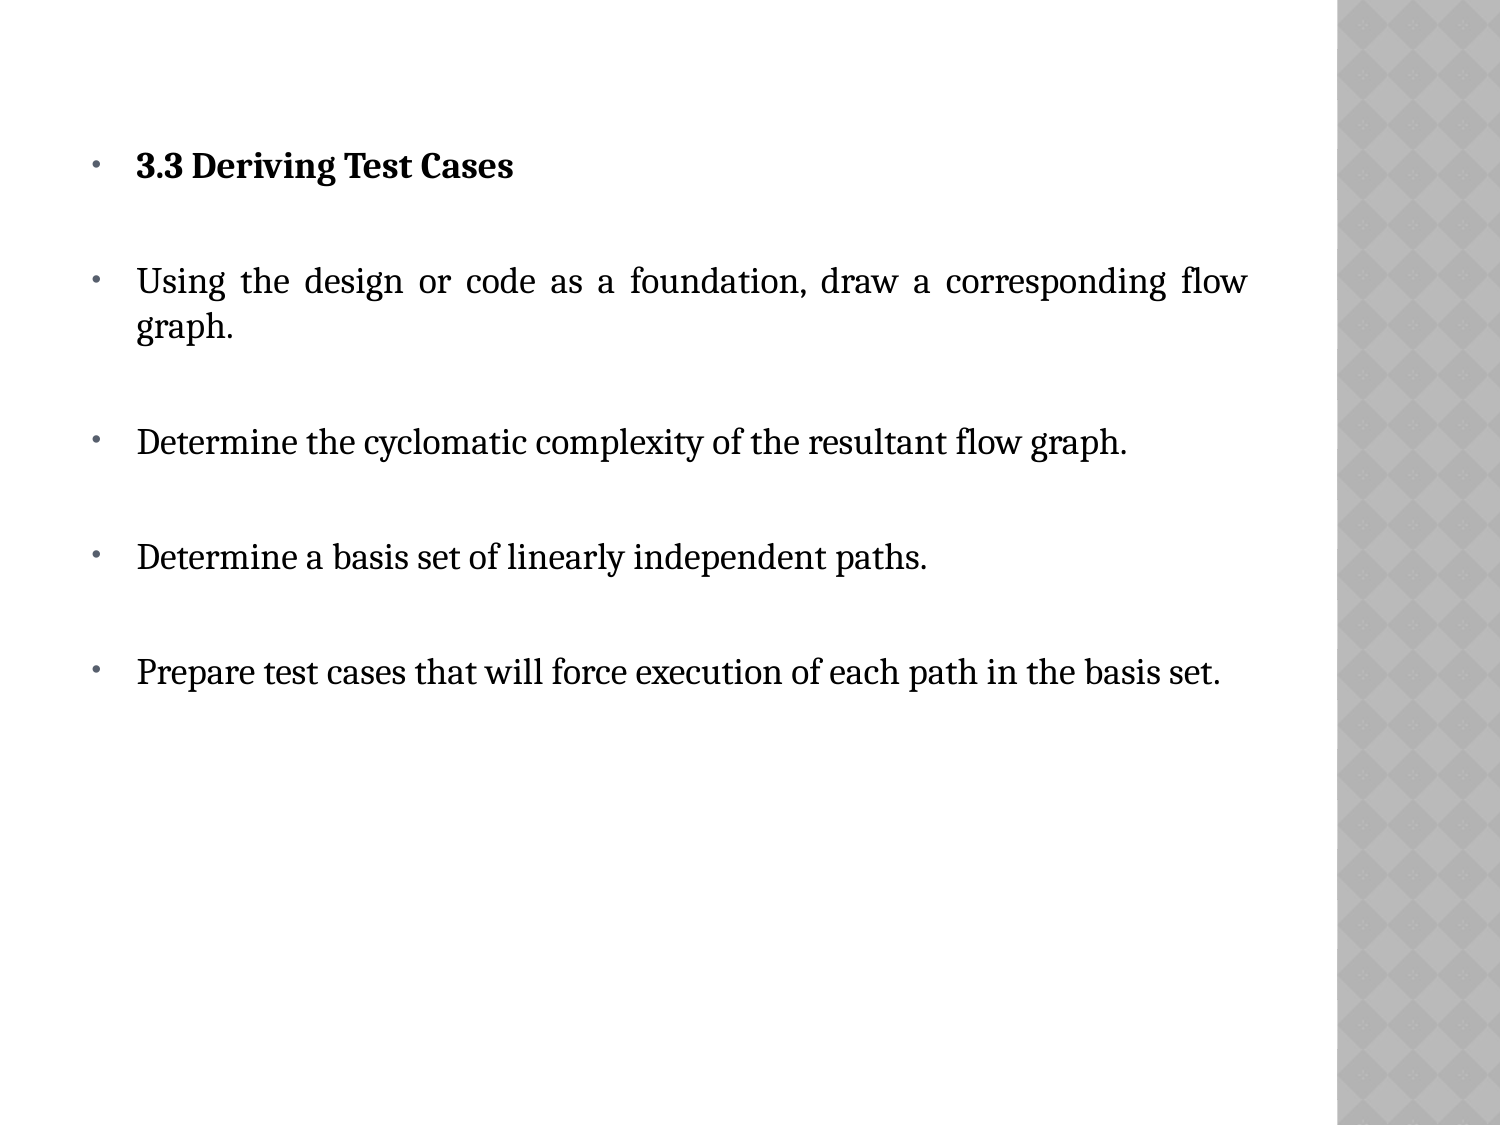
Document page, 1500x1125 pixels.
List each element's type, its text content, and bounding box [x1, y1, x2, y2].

list 3.3 Deriving Test Cases Using the design or code as a foundation, draw a corresponding flow graph. Determine the cyclomatic complexity of the resultant flow graph. Determine a basis set of linearly independent paths. Prepare test cases that will force execution of each path in the basis set. [76, 134, 1265, 930]
